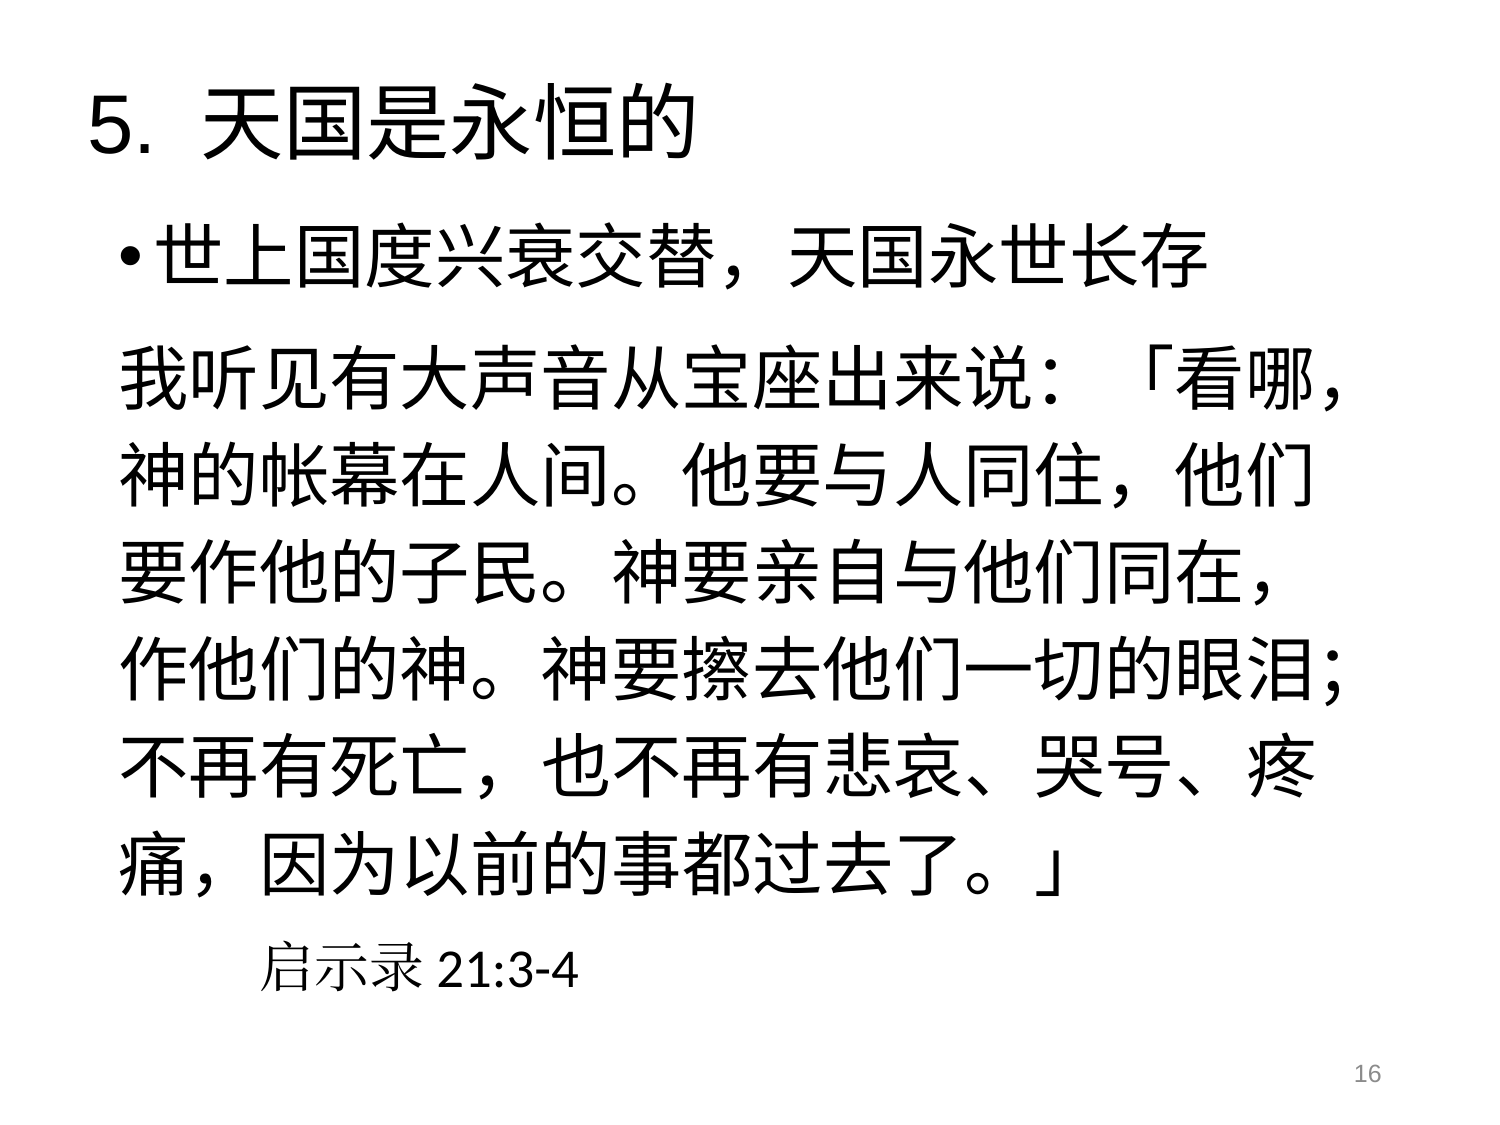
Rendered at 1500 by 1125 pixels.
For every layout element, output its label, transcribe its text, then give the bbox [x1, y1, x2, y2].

slide_number 16 [1059, 1042, 1397, 1103]
list 世上国度兴衰交替，天国永世长存 我听见有大声音从宝座出来说：「看哪，神的帐幕在人间。他要与人同住，他们要作他的子民。神要亲自与他们同在，作他们的神。神要擦去他们一切的眼泪；不再有死亡，也不再有悲哀、哭号、疼痛，因为以前的事都过去了。」 启示录21:3-4 [103, 214, 1397, 1014]
title 5. 天国是永恒的 [72, 59, 1367, 193]
